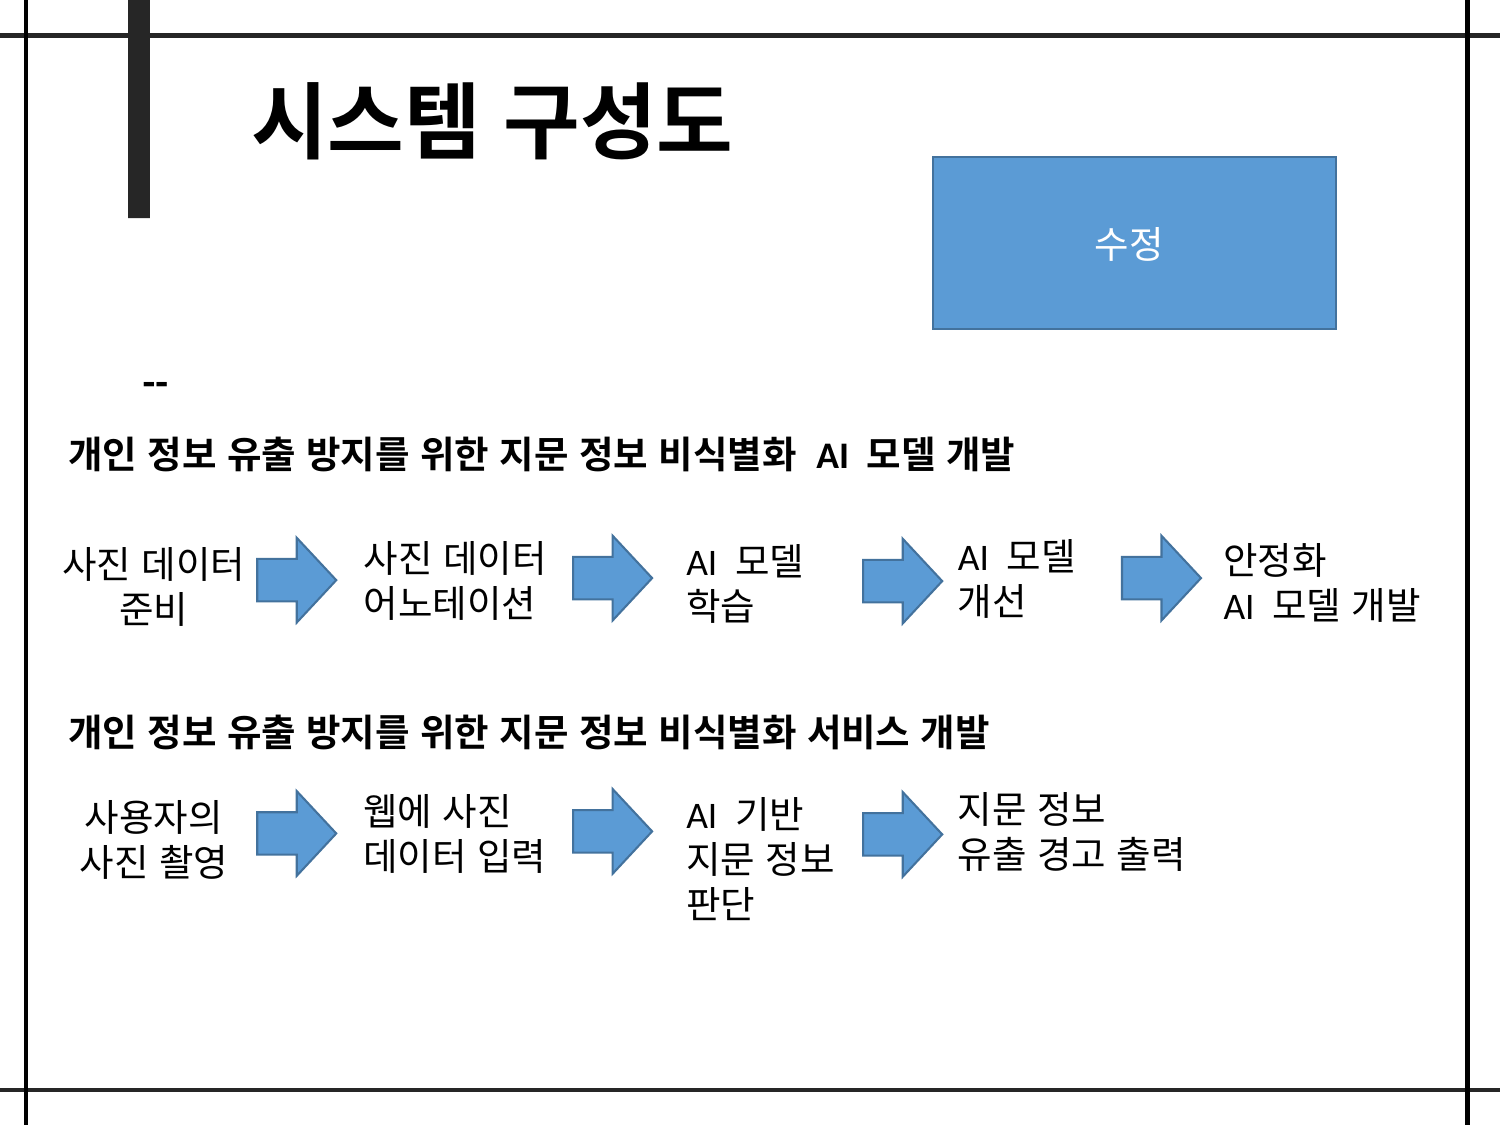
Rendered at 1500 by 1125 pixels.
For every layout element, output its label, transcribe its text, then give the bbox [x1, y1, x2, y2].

text_box [127, 36, 151, 219]
text_box [572, 786, 654, 877]
text_box [256, 535, 338, 626]
text_box -- [128, 347, 1361, 413]
text_box 개인 정보 유출 방지를 위한 지문 정보 비식별화 서비스 개발 [53, 701, 1129, 762]
text_box AI 기반 지문 정보 판단 [671, 784, 876, 934]
text_box 사진 데이터 준비 [40, 533, 268, 639]
text_box 안정화 AI 모델 개발 [1208, 529, 1445, 635]
text_box [862, 536, 944, 627]
text_box [127, 0, 151, 35]
text_box 개인 정보 유출 방지를 위한 지문 정보 비식별화 AI 모델 개발 [53, 423, 1129, 484]
text_box 사용자의 사진 촬영 [40, 786, 268, 892]
text_box [256, 788, 338, 879]
text_box 사진 데이터 어노테이션 [348, 527, 586, 632]
text_box AI 모델 학습 [671, 530, 876, 636]
text_box [572, 533, 654, 624]
text_box 웹에 사진 데이터 입력 [348, 780, 610, 886]
text_box AI 모델 개선 [943, 525, 1134, 630]
text_box 수정 [932, 156, 1337, 330]
text_box [862, 789, 944, 880]
text_box [1120, 533, 1203, 624]
text_box 시스템 구성도 [236, 61, 749, 177]
text_box 지문 정보 유출 경고 출력 [943, 778, 1216, 884]
